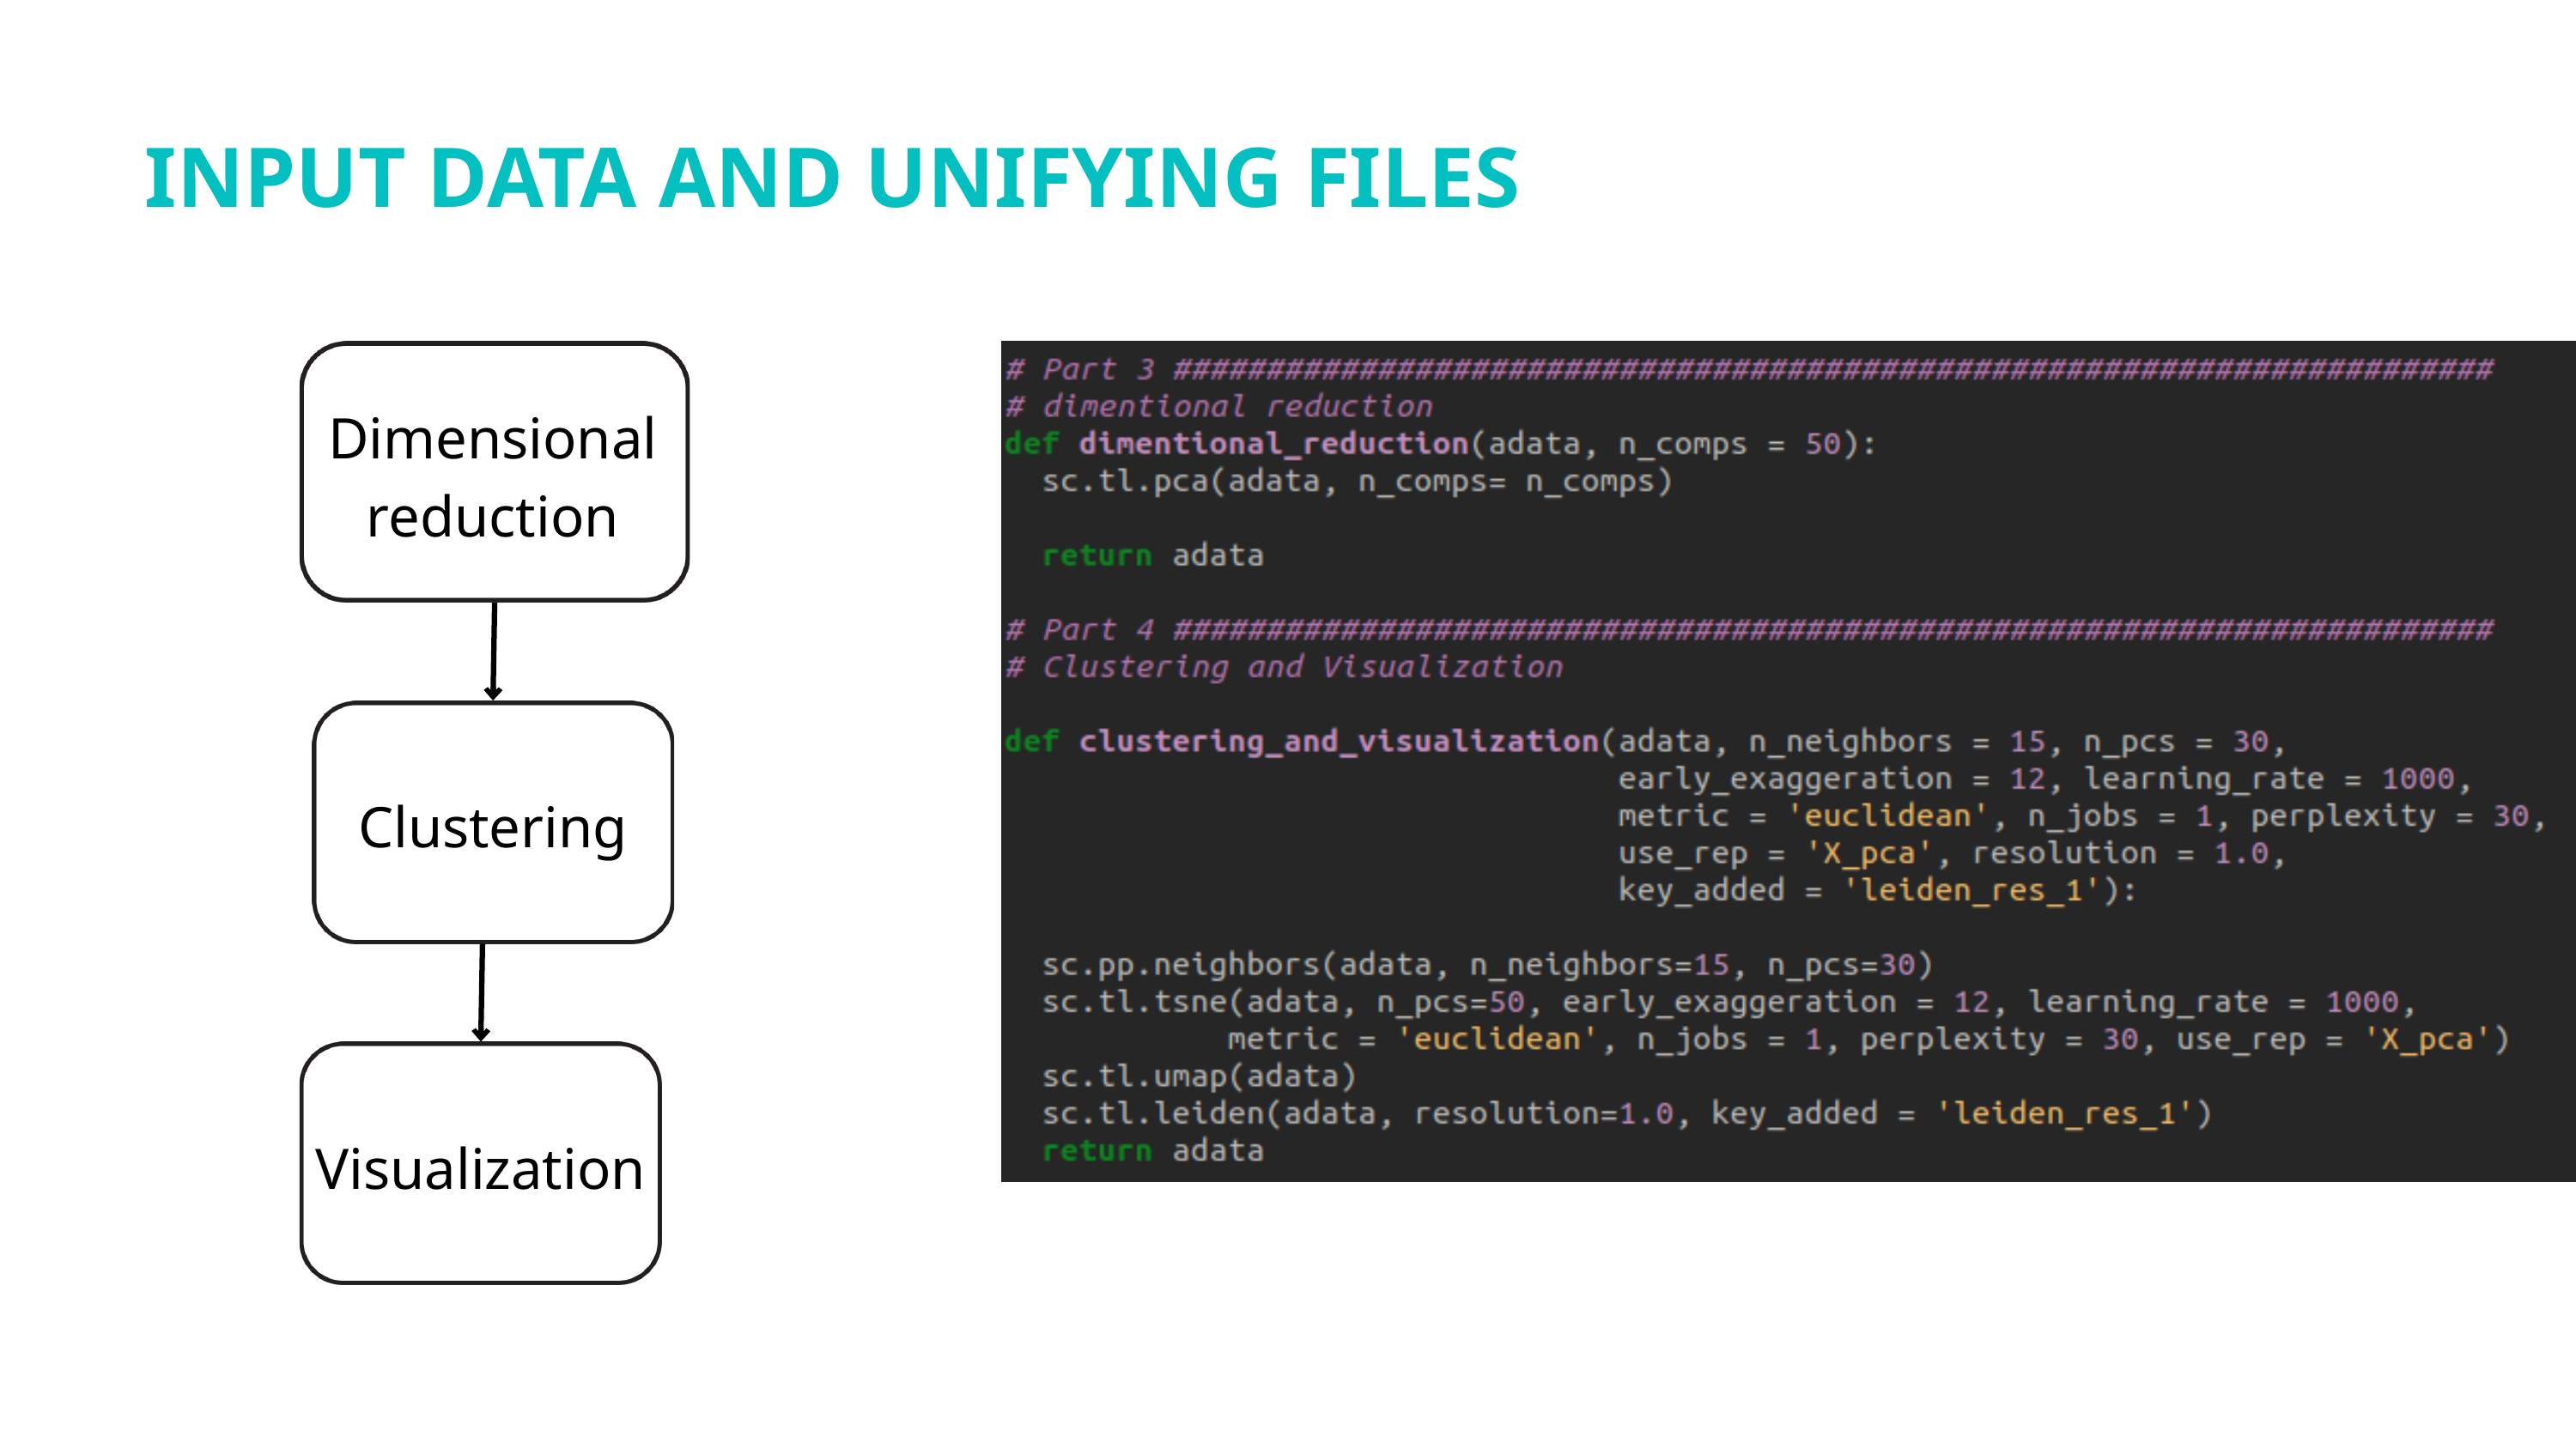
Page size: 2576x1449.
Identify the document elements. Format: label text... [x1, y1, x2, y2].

text_box [312, 700, 675, 780]
text_box Dimensional reduction [297, 391, 689, 549]
text_box [1001, 341, 2576, 1182]
text_box INPUT DATA AND UNIFYING FILES [144, 134, 2075, 224]
text_box [299, 1041, 662, 1121]
text_box Clustering [312, 780, 675, 859]
text_box [474, 943, 488, 1042]
text_box [299, 1201, 662, 1285]
text_box [299, 341, 690, 603]
text_box Visualization [299, 1121, 662, 1201]
text_box [312, 859, 675, 944]
